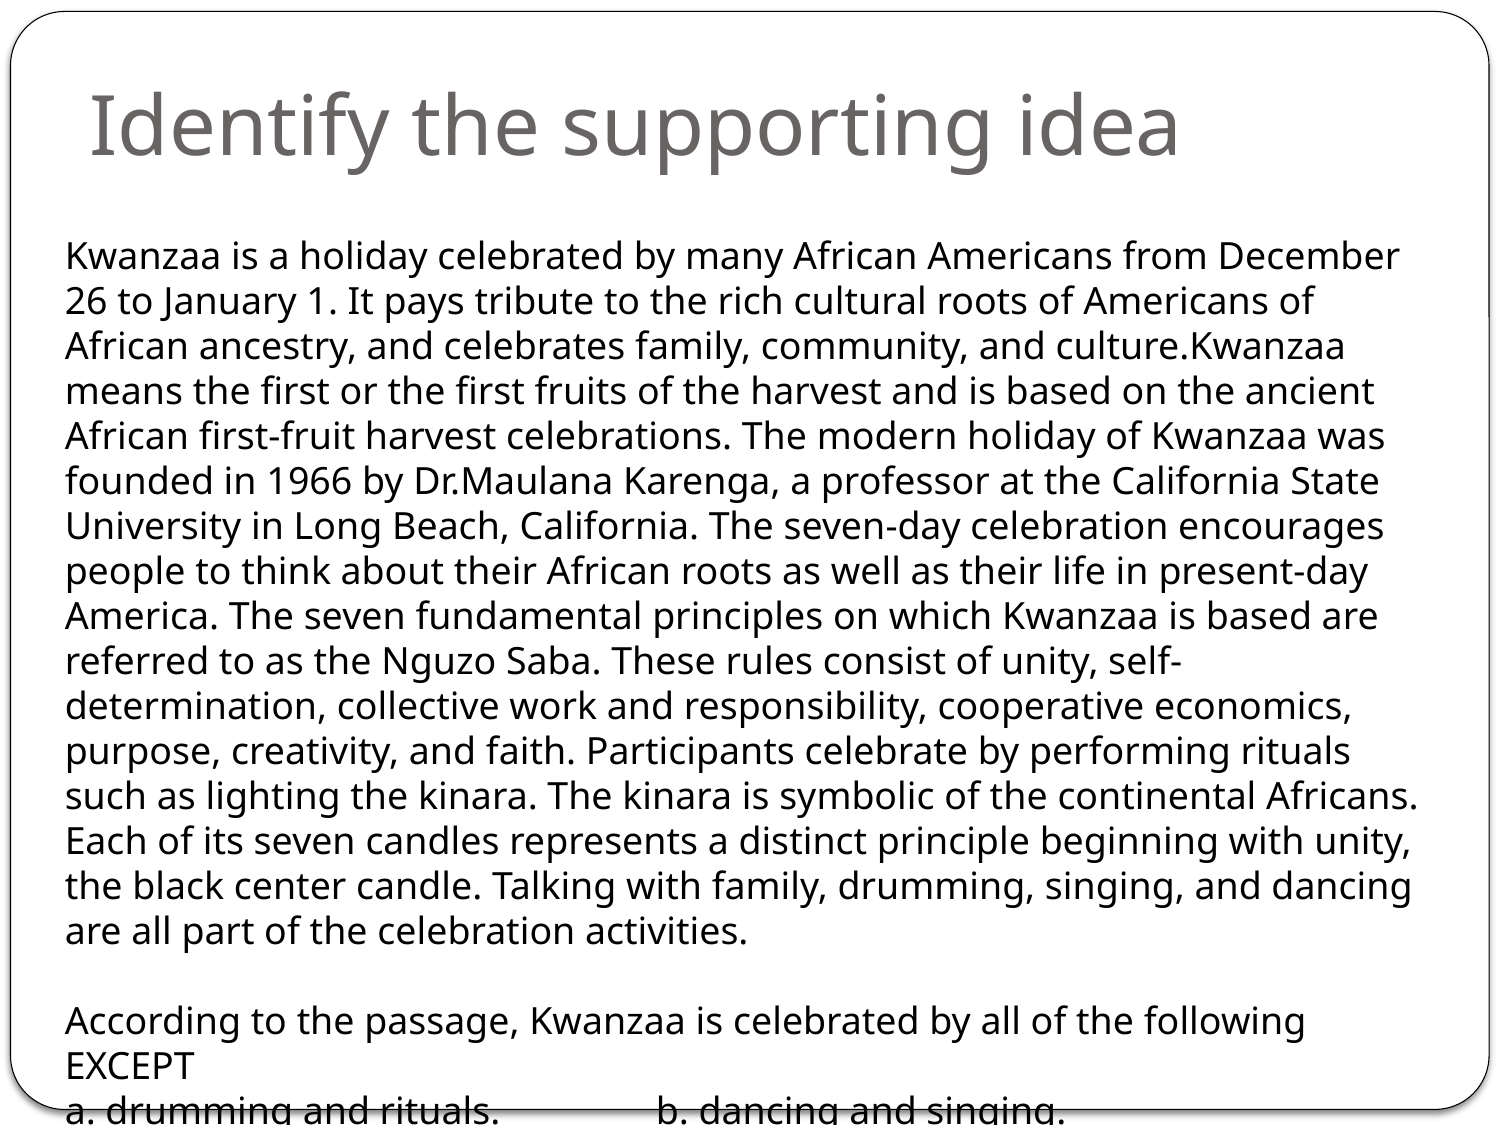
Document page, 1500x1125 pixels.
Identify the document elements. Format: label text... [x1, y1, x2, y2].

text_box Kwanzaa is a holiday celebrated by many African Americans from December 26 to January 1. It pays tribute to the rich cultural roots of Americans of African ancestry, and celebrates family, community, and culture.Kwanzaa means the first or the first fruits of the harvest and is based on the ancient African first-fruit harvest celebrations. The modern holiday of Kwanzaa was founded in 1966 by Dr.Maulana Karenga, a professor at the California State University in Long Beach, California. The seven-day celebration encourages people to think about their African roots as well as their life in present-day America. The seven fundamental principles on which Kwanzaa is based are referred to as the Nguzo Saba. These rules consist of unity, self-determination, collective work and responsibility, cooperative economics, purpose, creativity, and faith. Participants celebrate by performing rituals such as lighting the kinara. The kinara is symbolic of the continental Africans. Each of its seven candles represents a distinct principle beginning with unity, the black center candle. Talking with family, drumming, singing, and dancing are all part of the celebration activities. According to the passage, Kwanzaa is celebrated by all of the following EXCEPT a. drumming and rituals. b. dancing and singing. c. dialogue. d. solitude and silence. [50, 224, 1450, 1125]
title Identify the supporting idea [75, 0, 1425, 188]
